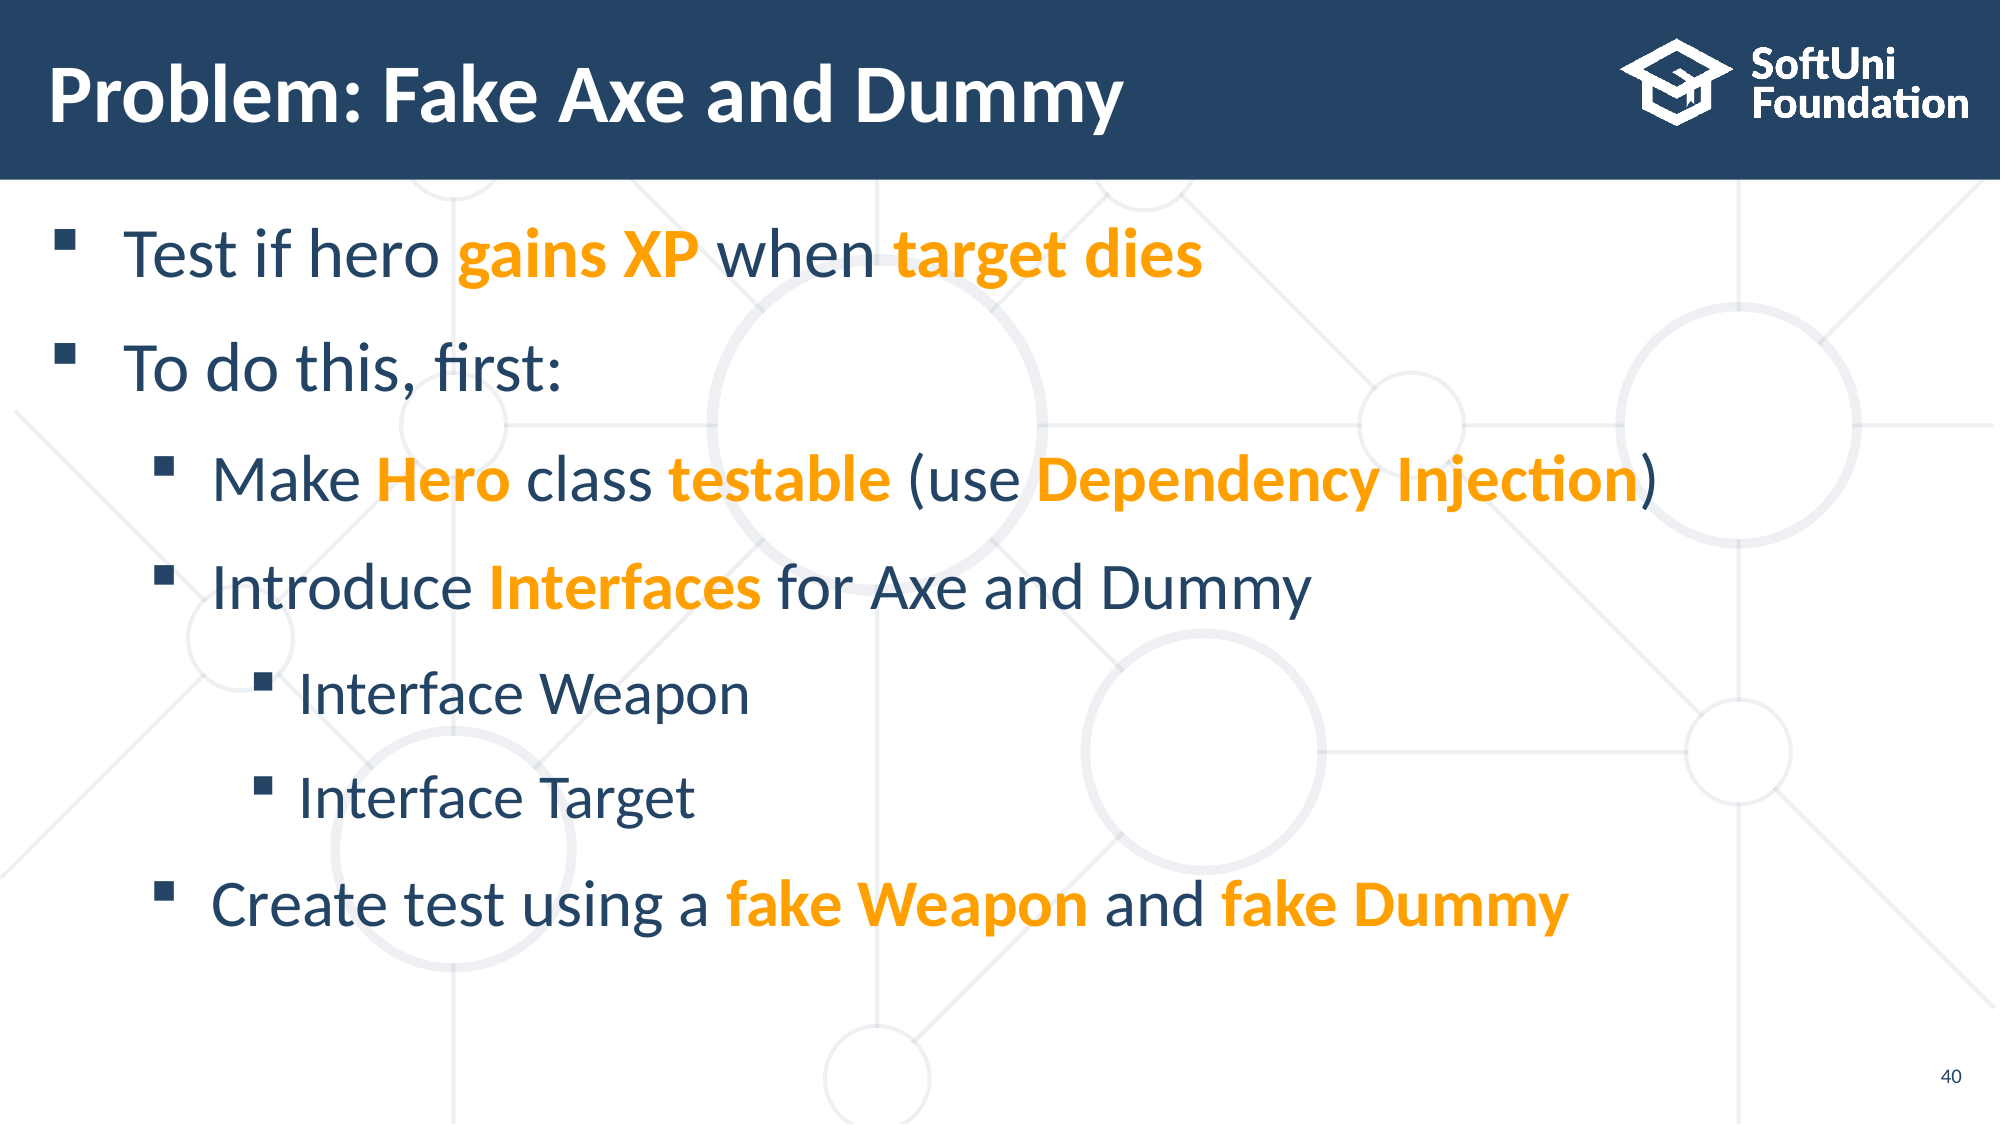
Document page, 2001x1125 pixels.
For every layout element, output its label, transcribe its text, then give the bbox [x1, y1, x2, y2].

list Test if hero gains XP when target dies To do this, first: Make Hero class testable (use Dependency Injection) Introduce Interfaces for Axe and Dummy Interface Weapon Interface Target Create test using a fake Weapon and fake Dummy [31, 196, 1970, 1050]
slide_number 40 [1897, 1049, 1968, 1101]
title Problem: Fake Axe and Dummy [31, 16, 1591, 162]
picture [1619, 38, 1968, 126]
